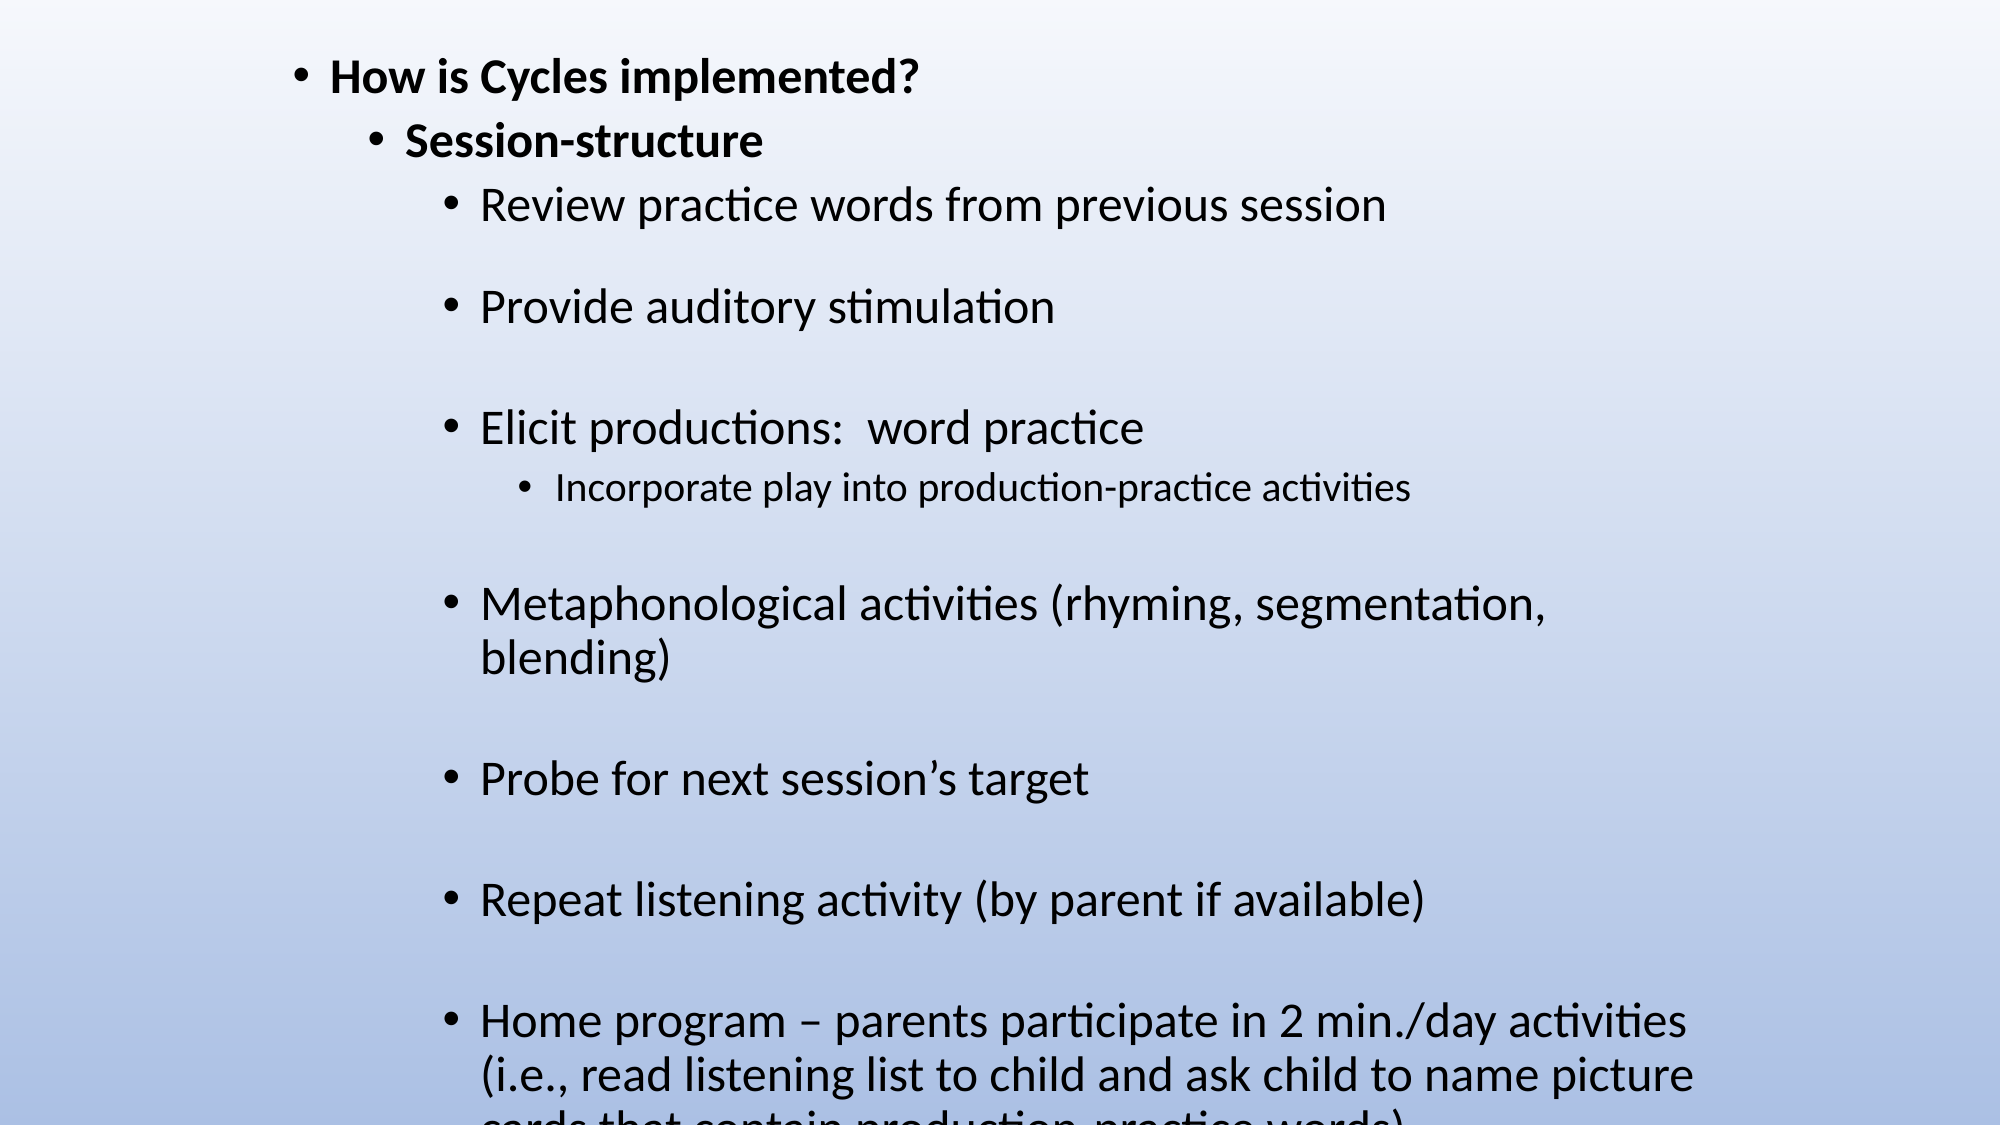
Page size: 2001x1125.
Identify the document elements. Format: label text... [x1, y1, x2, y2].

list How is Cycles implemented? Session-structure Review practice words from previous session Provide auditory stimulation Elicit productions: word practice Incorporate play into production-practice activities Metaphonological activities (rhyming, segmentation, blending) Probe for next session’s target Repeat listening activity (by parent if available) Home program – parents participate in 2 min./day activities (i.e., read listening list to child and ask child to name picture cards that contain production-practice words) [277, 42, 1750, 1125]
